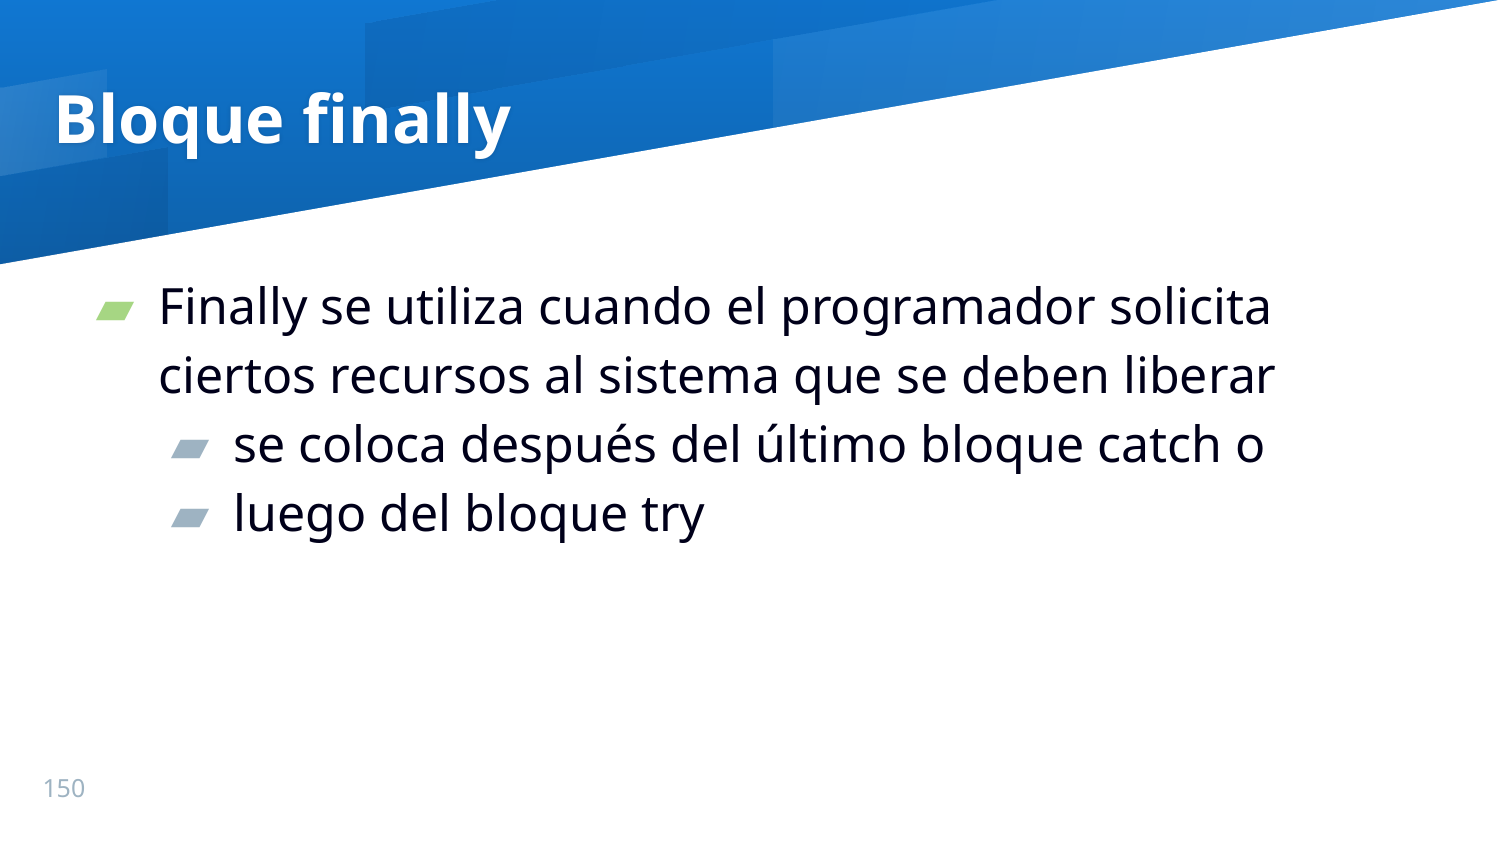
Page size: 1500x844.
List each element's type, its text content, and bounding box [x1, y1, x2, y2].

slide_number ‹#› [42, 766, 122, 807]
title Bloque finally [53, 35, 1112, 199]
list Finally se utiliza cuando el programador solicita ciertos recursos al sistema que se deben liberar se coloca después del último bloque catch o luego del bloque try [83, 265, 1322, 744]
